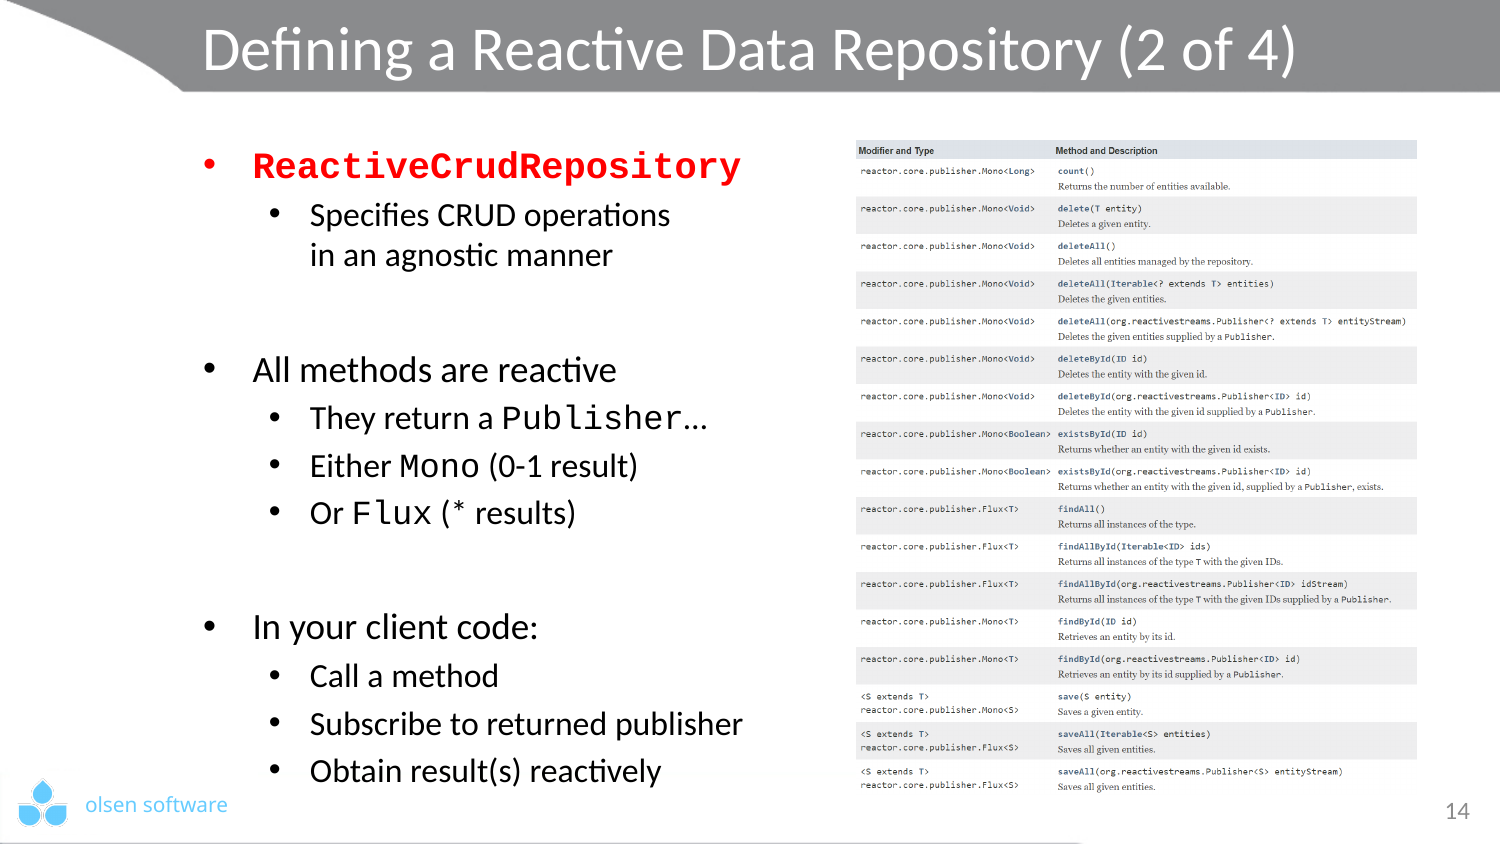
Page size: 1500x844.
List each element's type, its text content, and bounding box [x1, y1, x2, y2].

list ReactiveCrudRepository Specifies CRUD operations in an agnostic manner All methods are reactive They return a Publisher… Either Mono (0-1 result) Or Flux (* results) In your client code: Call a method Subscribe to returned publisher Obtain result(s) reactively [188, 133, 1425, 802]
footer 14 [1414, 781, 1500, 838]
title Defining a Reactive Data Repository (2 of 4) [187, 0, 1426, 93]
picture [855, 140, 1418, 796]
picture [17, 778, 68, 827]
picture [0, 0, 1500, 844]
